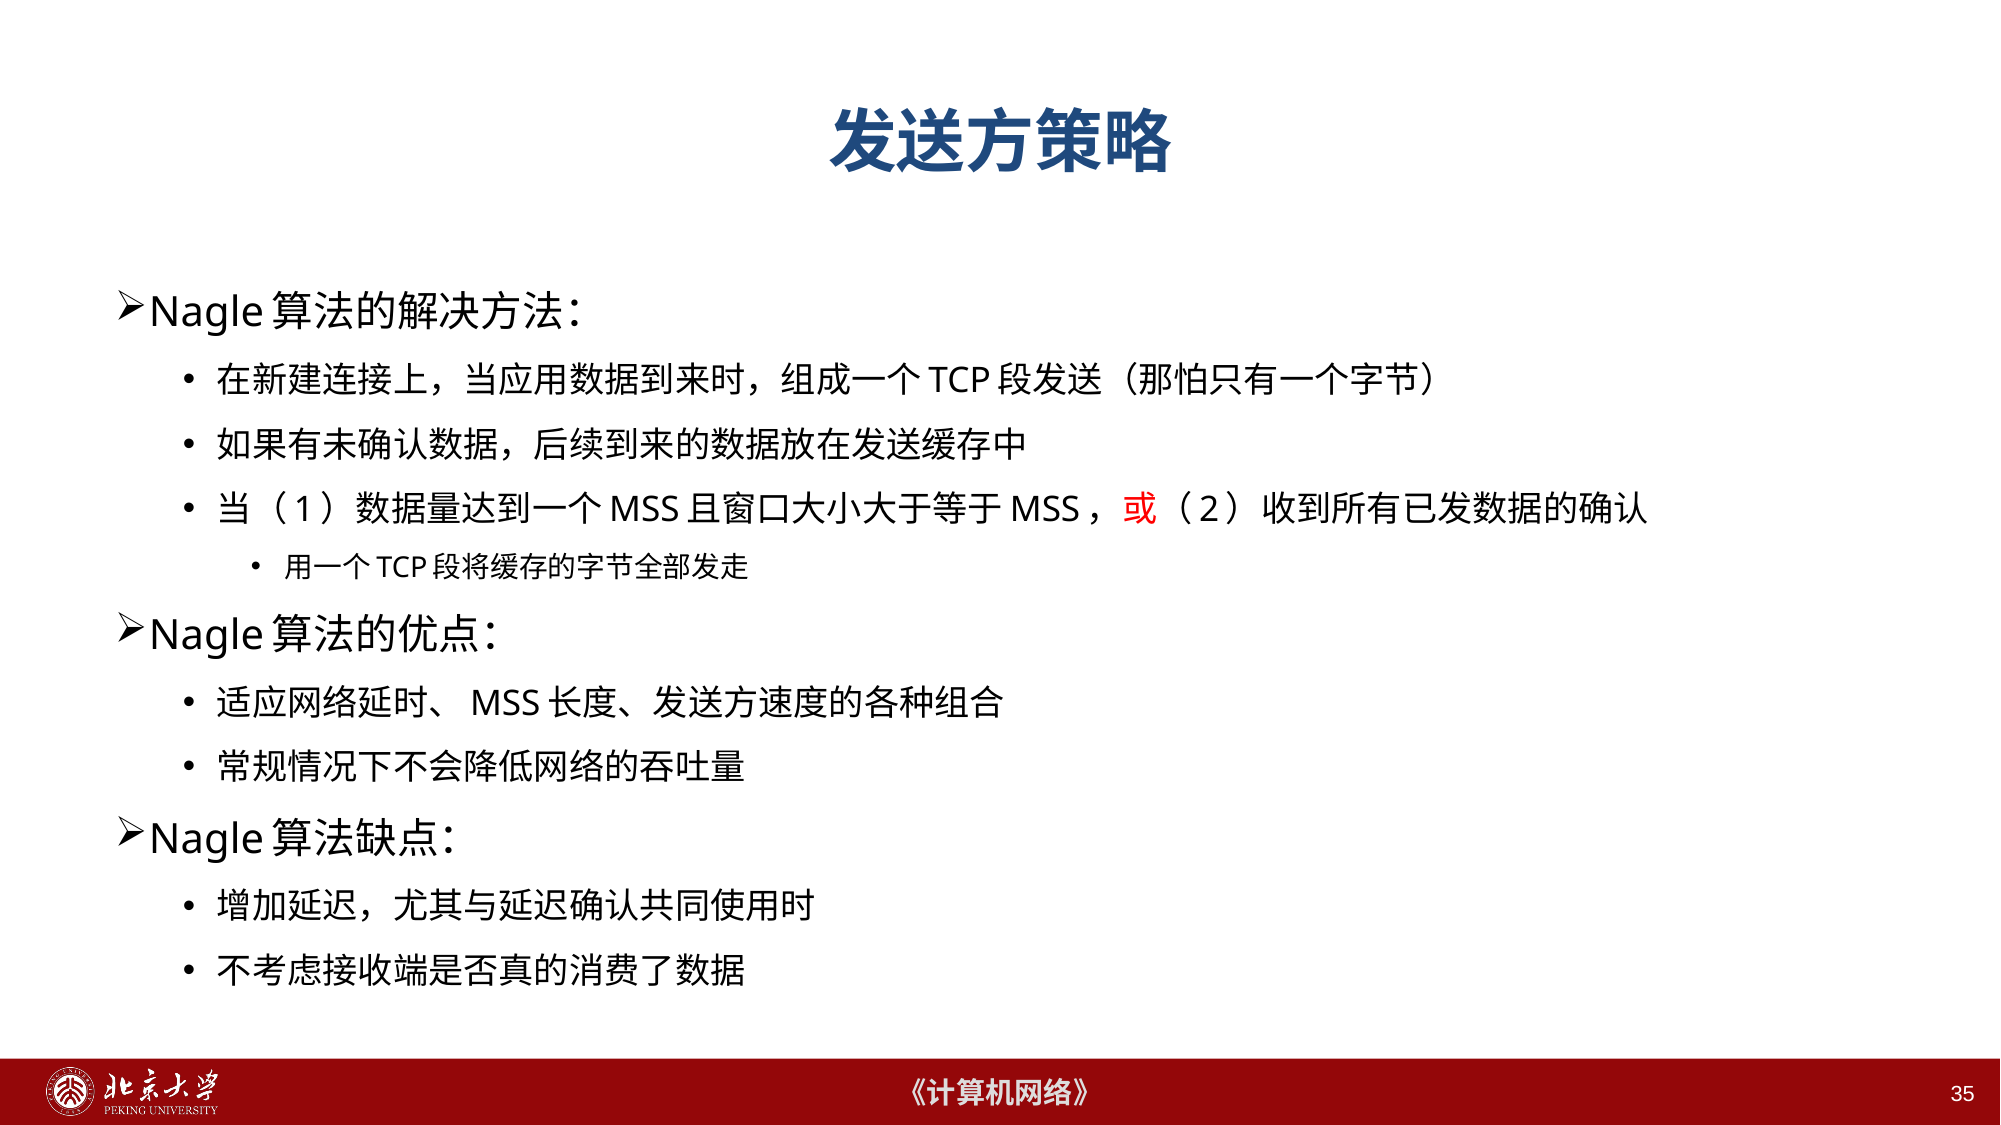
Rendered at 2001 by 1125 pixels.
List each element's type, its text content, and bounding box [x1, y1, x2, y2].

title 发送方策略 [99, 45, 1900, 233]
slide_number 35 [1522, 1072, 1990, 1125]
picture [46, 1067, 218, 1116]
list Nagle算法的解决方法： 在新建连接上，当应用数据到来时，组成一个TCP段发送（那怕只有一个字节） 如果有未确认数据，后续到来的数据放在发送缓存中 当（1）数据量达到一个MSS且窗口大小大于等于MSS，或（2）收到所有已发数据的确认 用一个TCP段将缓存的字节全部发走 Nagle算法的优点： 适应网络延时、MSS长度、发送方速度的各种组合 常规情况下不会降低网络的吞吐量 Nagle算法缺点： 增加延迟，尤其与延迟确认共同使用时 不考虑接收端是否真的消费了数据 [99, 262, 1900, 1005]
